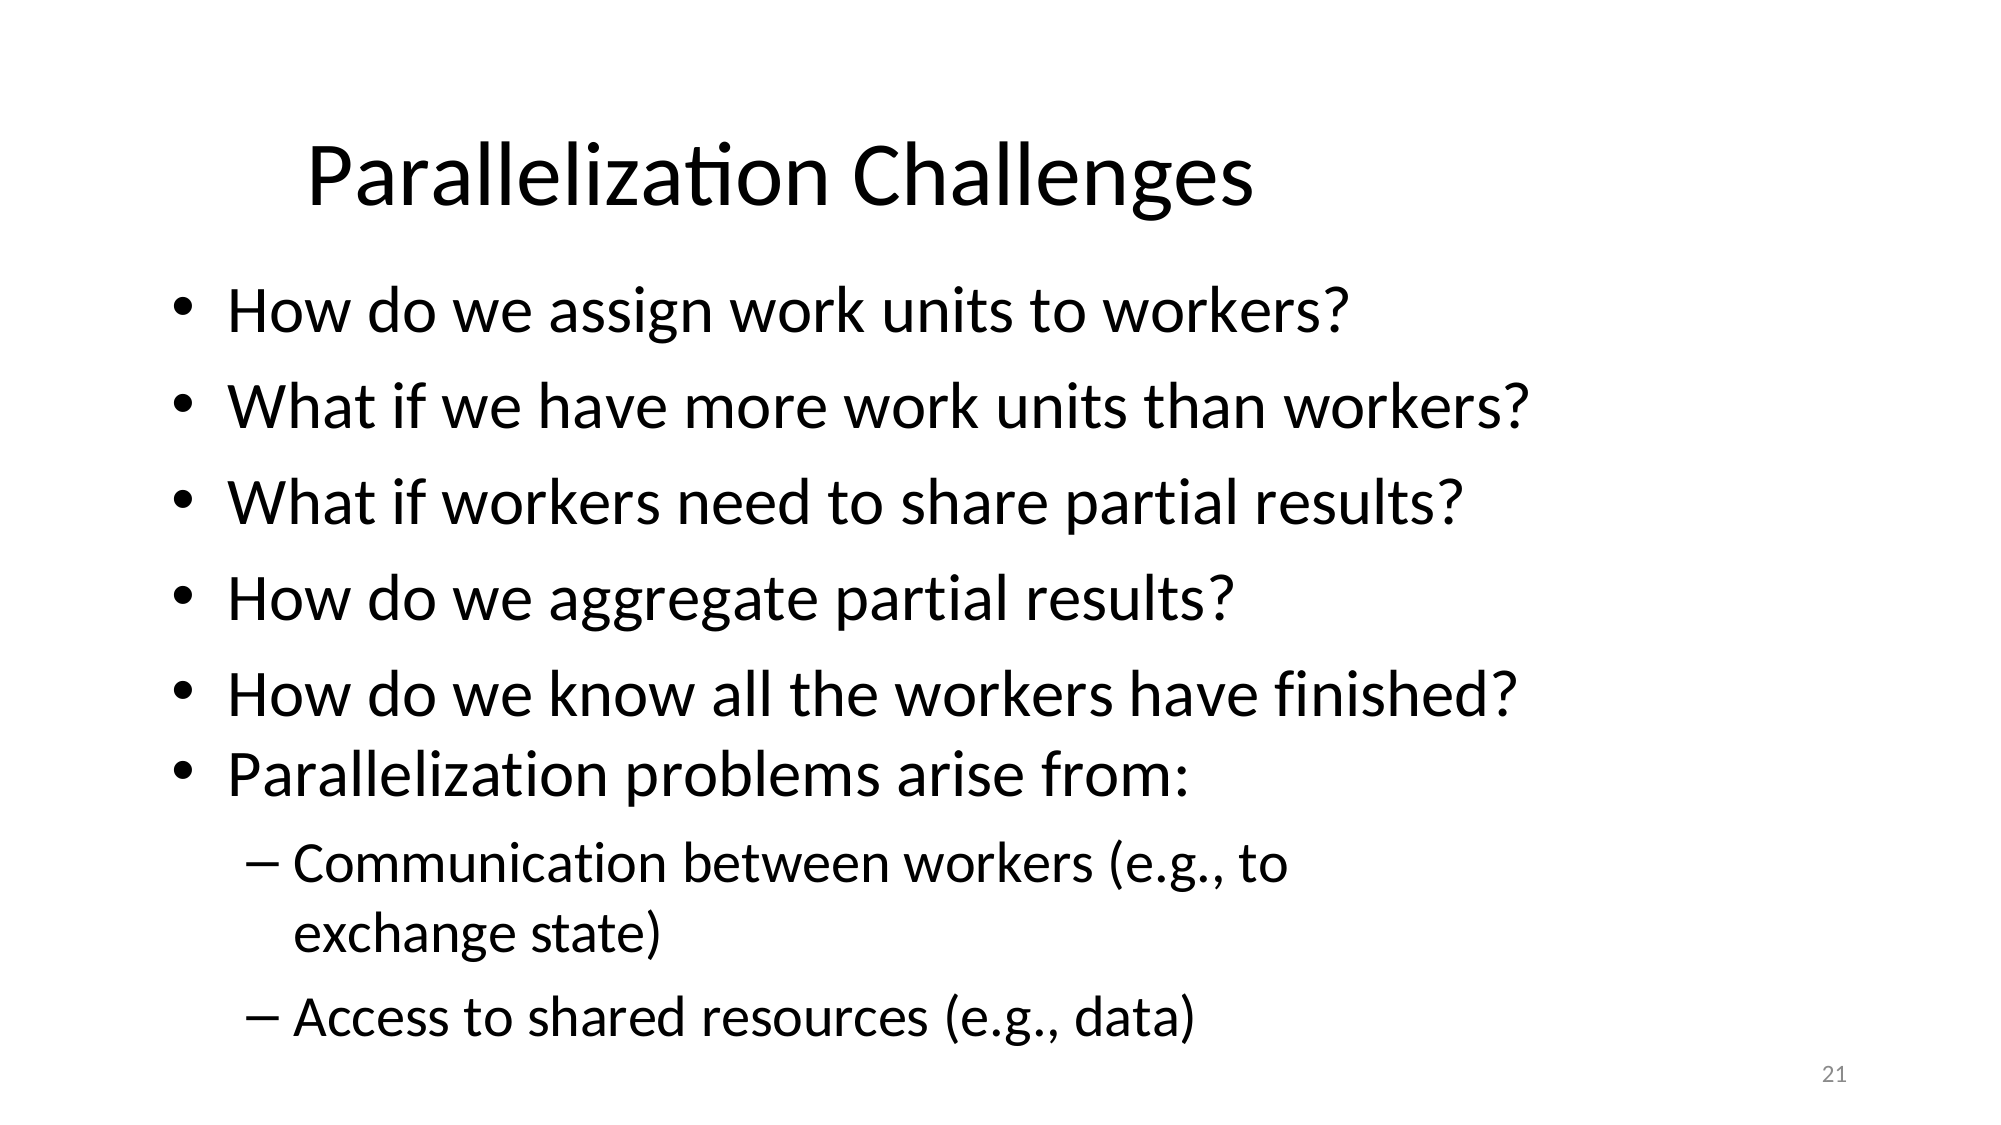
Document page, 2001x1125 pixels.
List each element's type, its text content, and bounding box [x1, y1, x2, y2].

slide_number 21 [1412, 1042, 1863, 1103]
title Parallelization Challenges [137, 59, 1863, 278]
text_box How do we assign work units to workers? What if we have more work units than workers? What if workers need to share partial results? How do we aggregate partial results? How do we know all the workers have finished? Parallelization problems arise from: Communication between workers (e.g., to exchange state) Access to shared resources (e.g., data) [169, 265, 1757, 1037]
